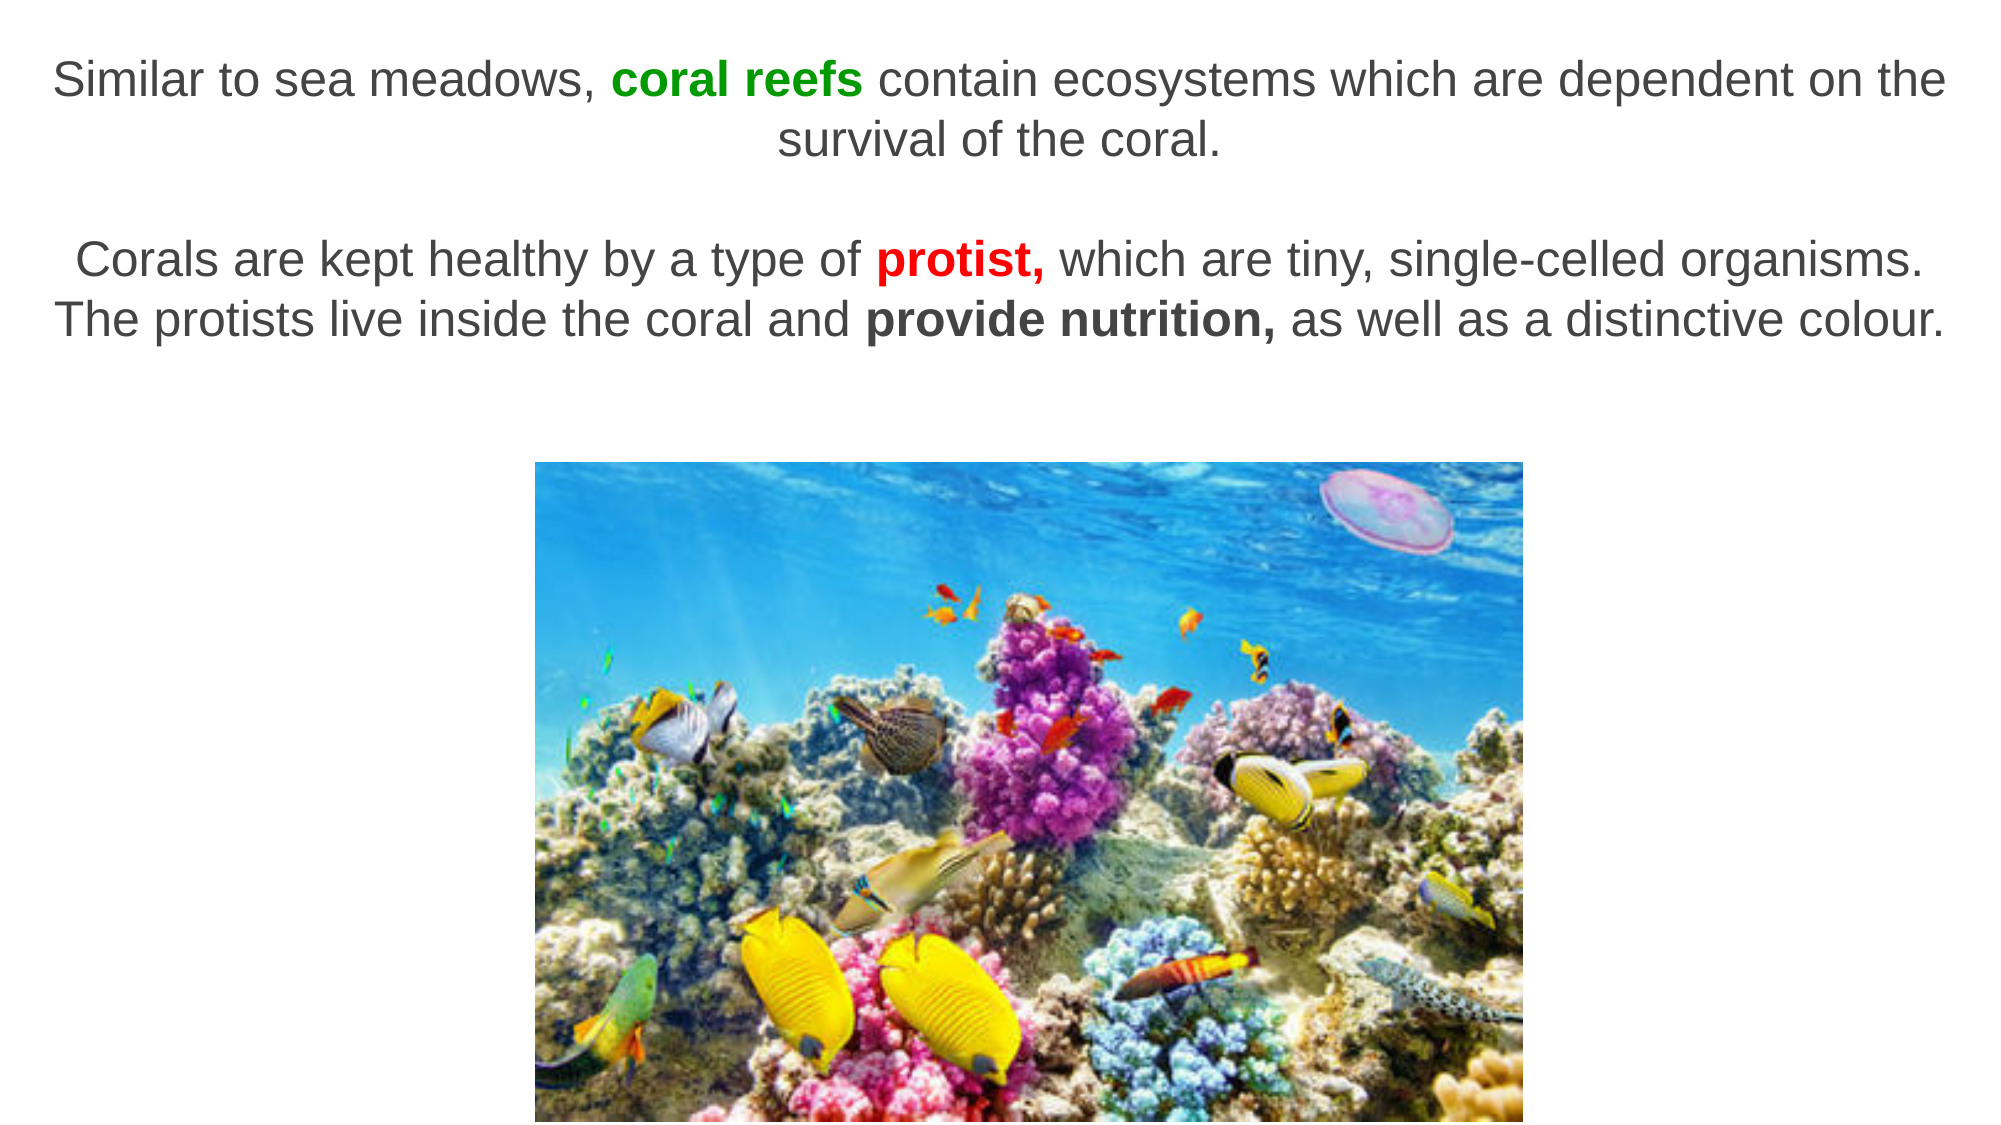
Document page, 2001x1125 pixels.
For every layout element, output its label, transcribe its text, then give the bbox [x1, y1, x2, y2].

picture [535, 462, 1523, 1122]
text_box Similar to sea meadows, coral reefs contain ecosystems which are dependent on the survival of the coral. Corals are kept healthy by a type of protist, which are tiny, single-celled organisms. The protists live inside the coral and provide nutrition, as well as a distinctive colour. [37, 39, 1963, 355]
